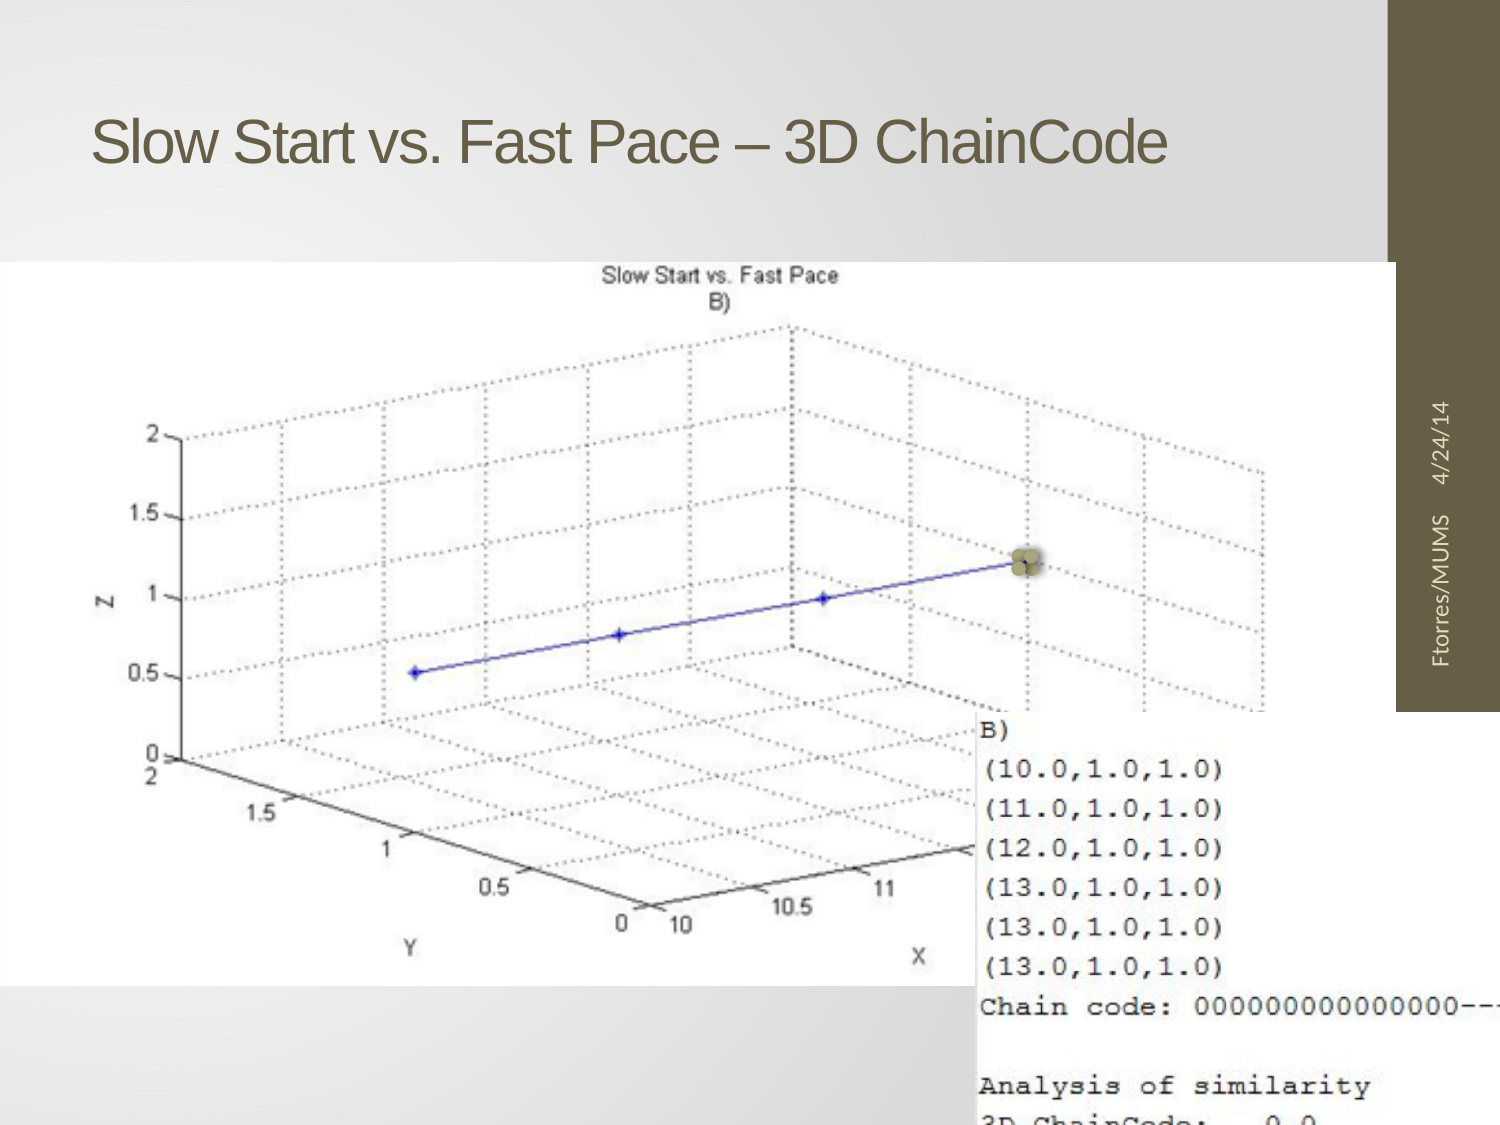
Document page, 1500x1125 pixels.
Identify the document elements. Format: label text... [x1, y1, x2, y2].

picture [0, 261, 1500, 1125]
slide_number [1408, 100, 1469, 500]
title Slow Start vs. Fast Pace – 3D ChainCode [75, 45, 1325, 233]
footer Ftorres/MUMS [1408, 500, 1469, 704]
